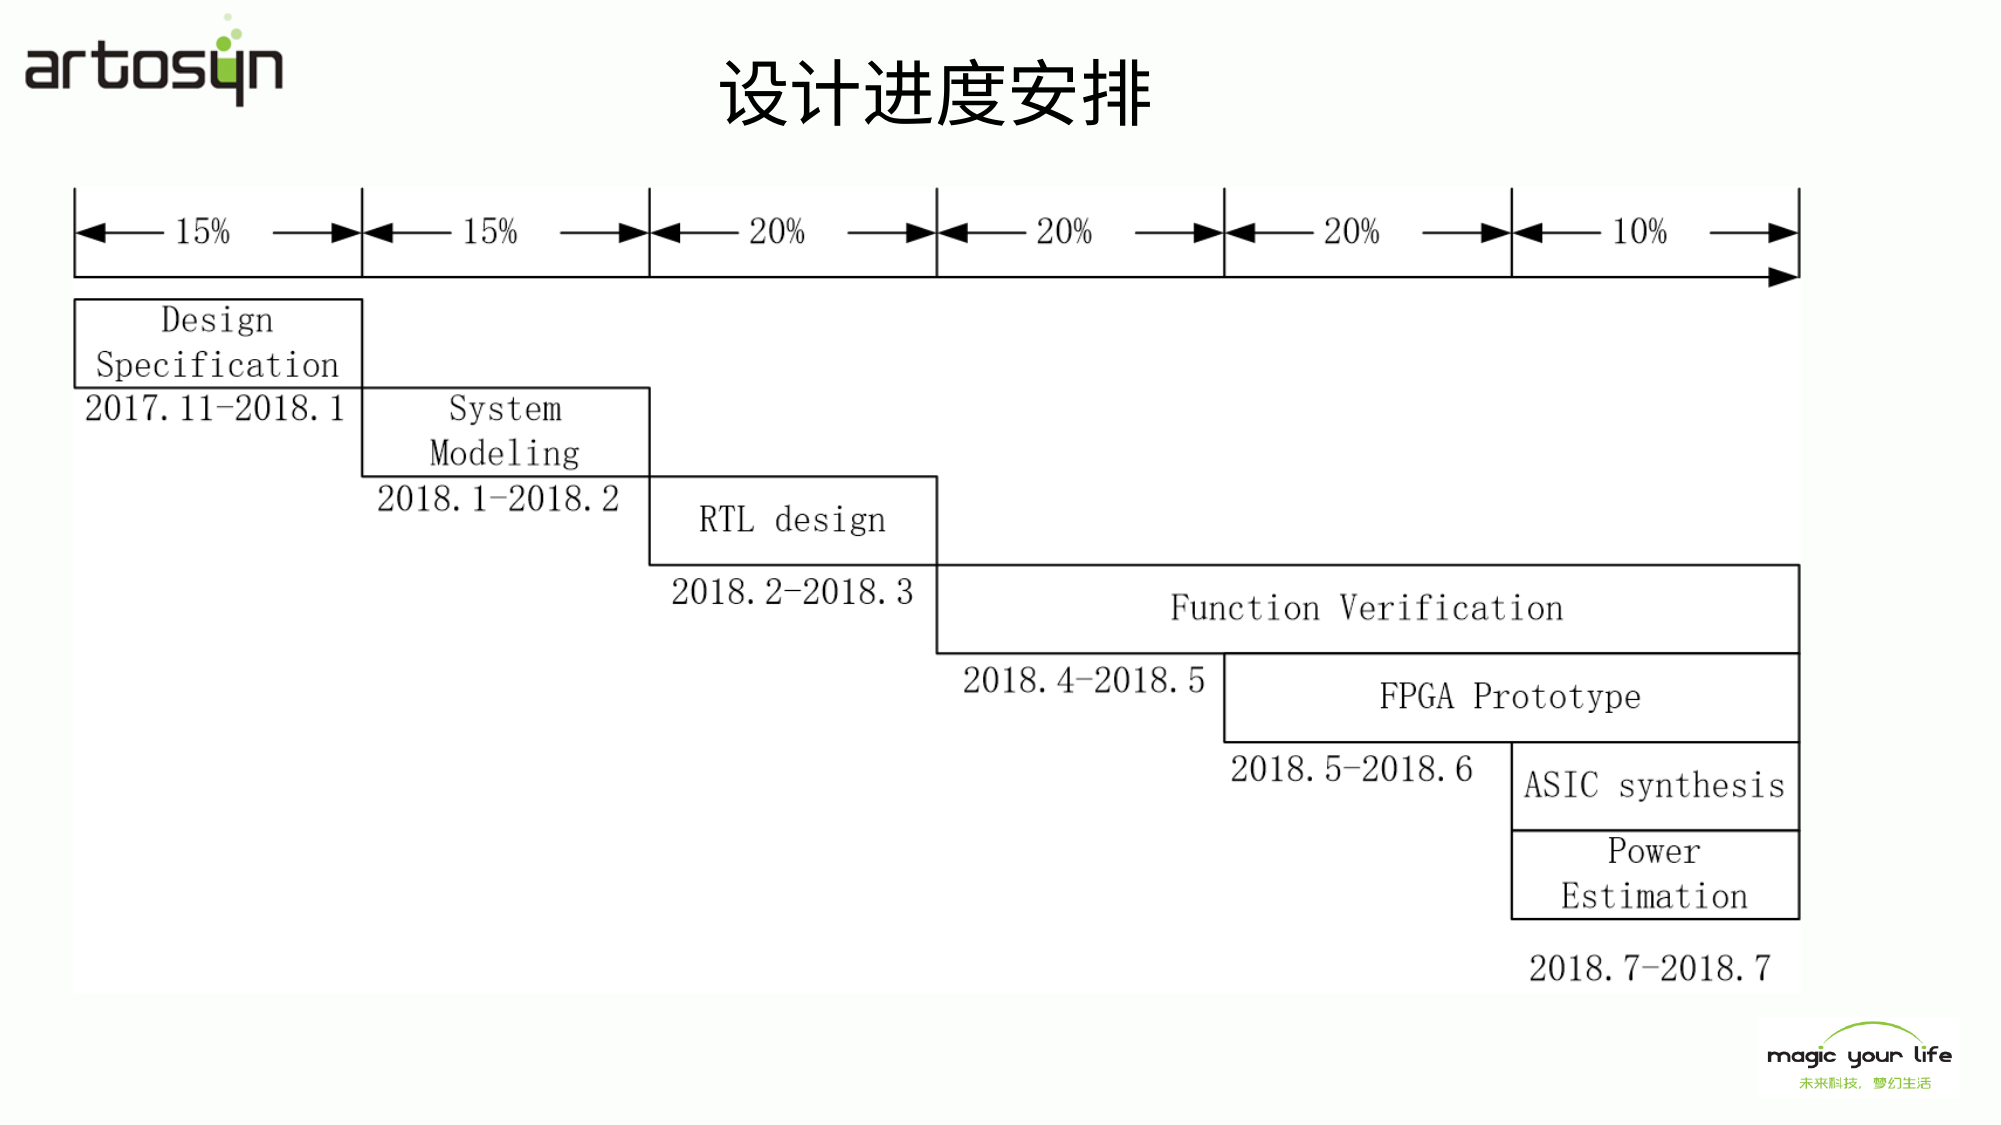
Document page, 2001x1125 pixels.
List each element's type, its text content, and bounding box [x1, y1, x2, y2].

picture [73, 187, 1801, 993]
text_box 设计进度安排 [297, 39, 1574, 143]
picture [23, 12, 285, 108]
picture [1758, 1017, 1960, 1098]
